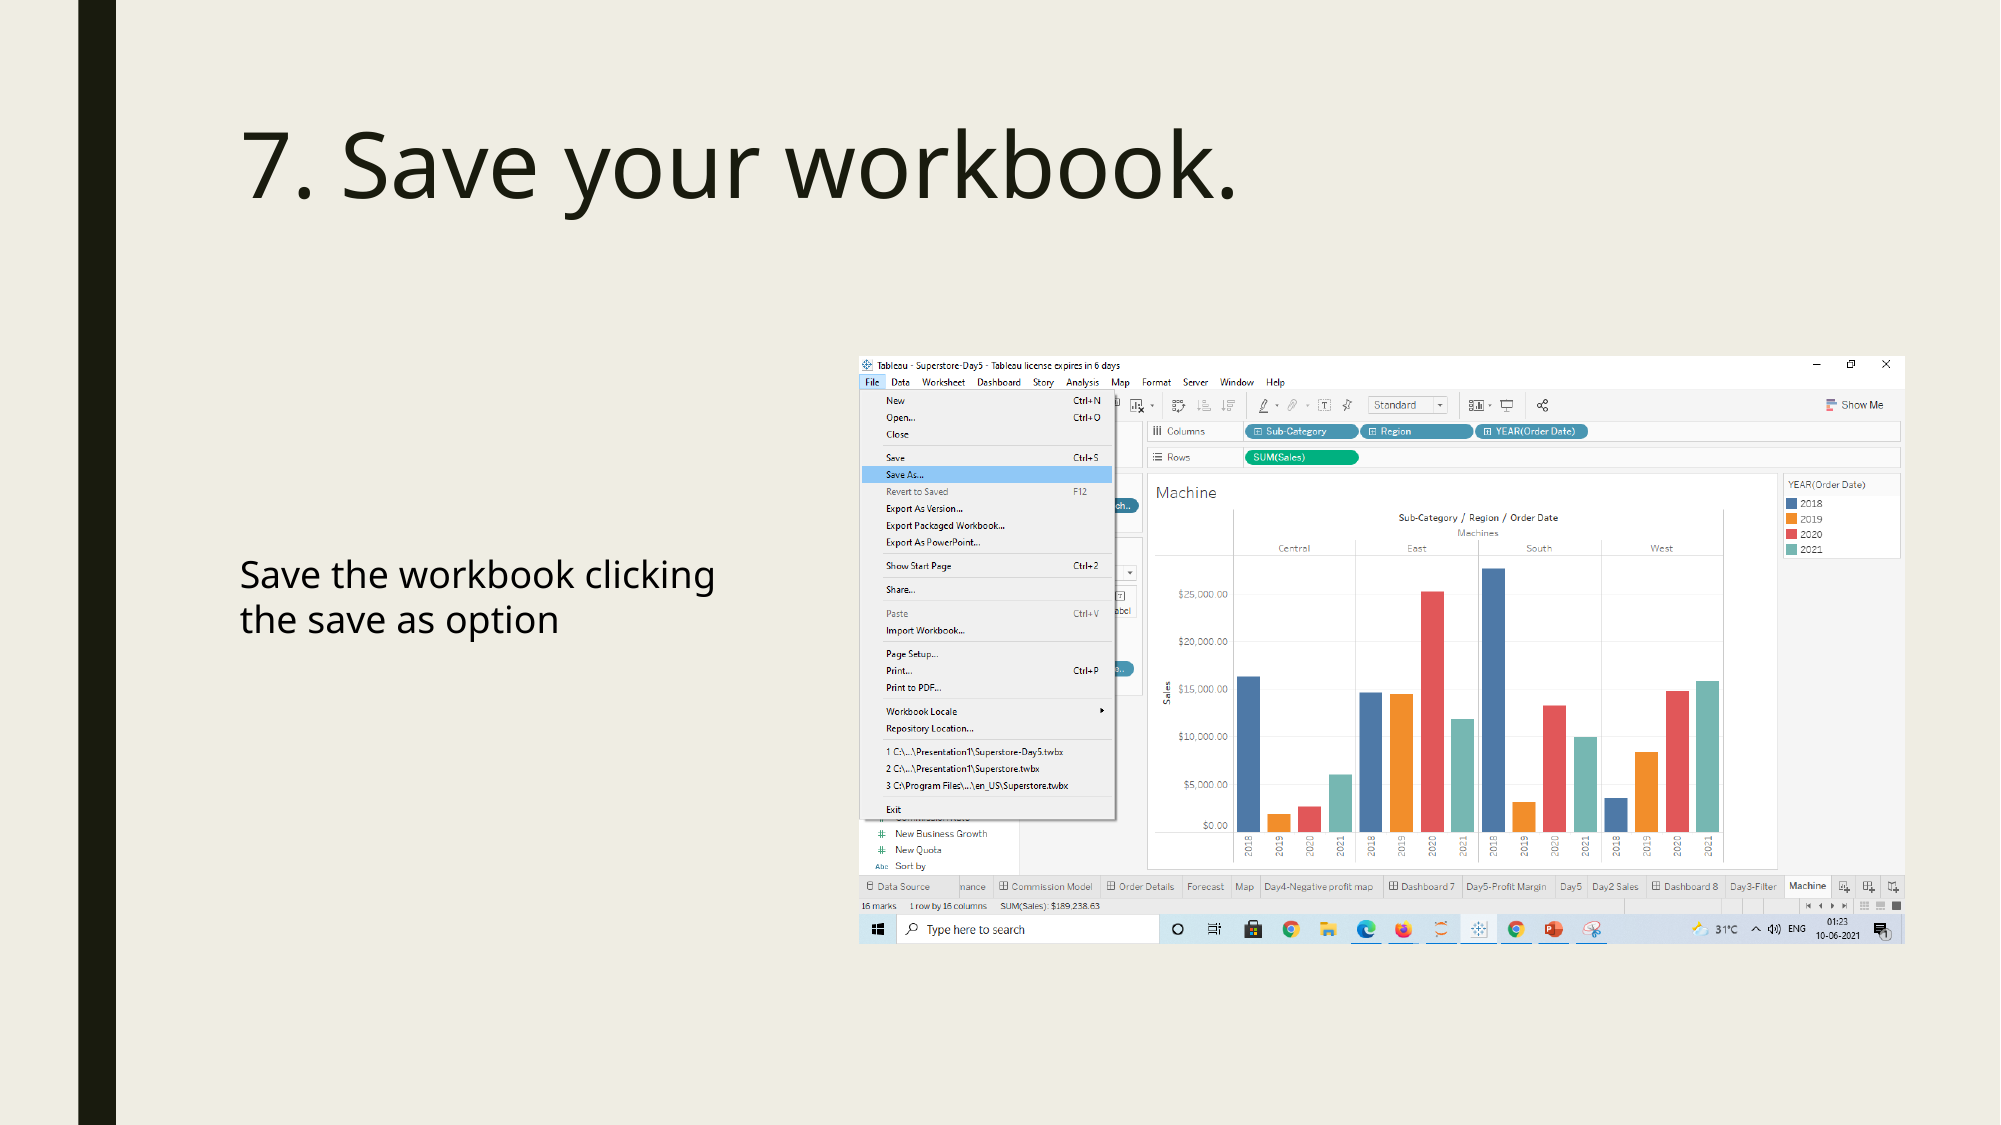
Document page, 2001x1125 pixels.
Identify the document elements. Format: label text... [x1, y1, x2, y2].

title 7. Save your workbook. [225, 112, 1800, 357]
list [859, 356, 1905, 944]
text_box Save the workbook clicking the save as option [225, 543, 758, 649]
